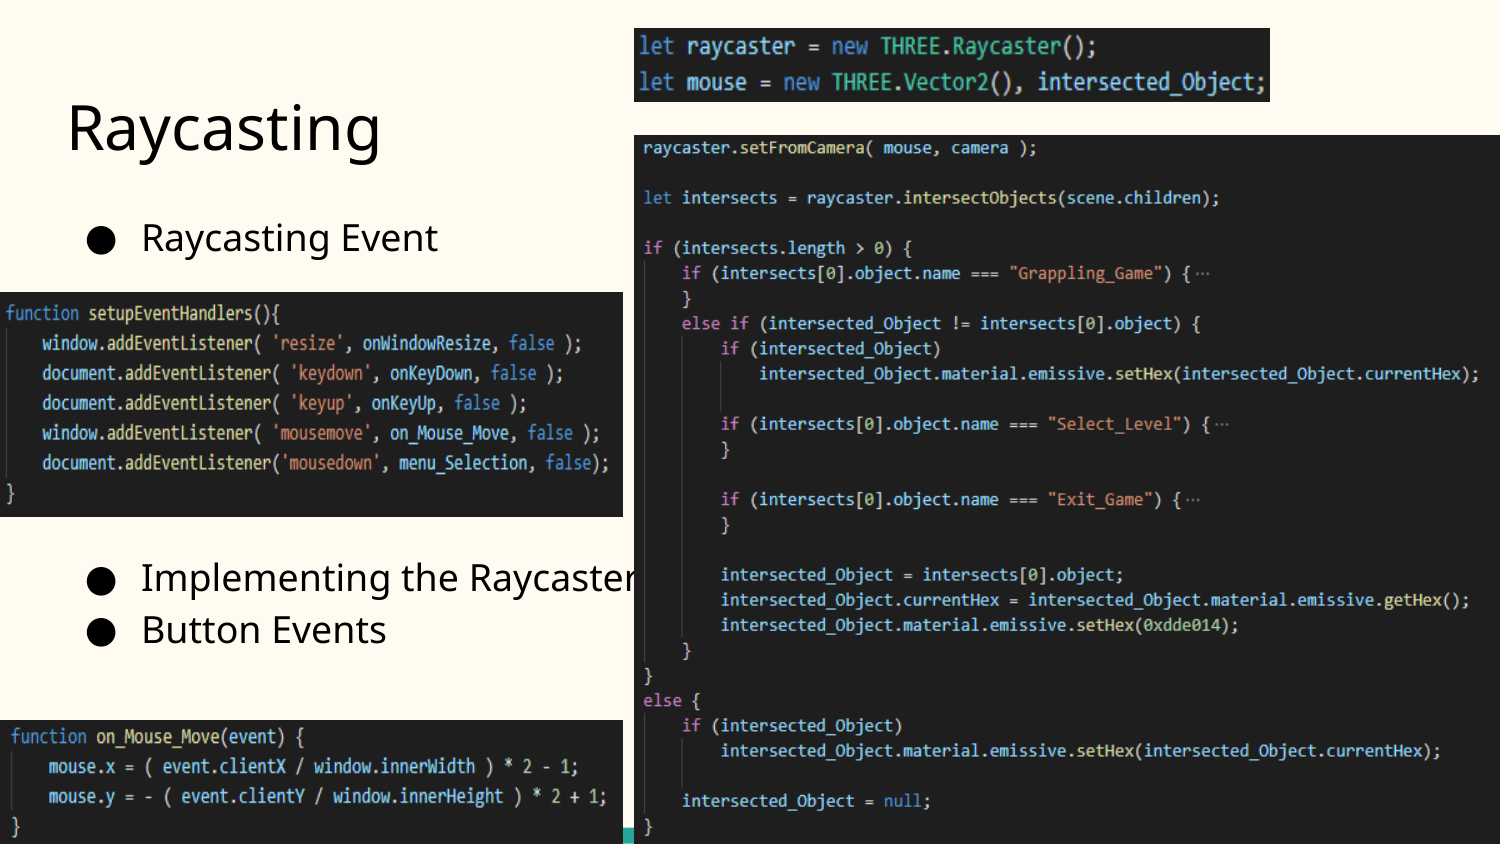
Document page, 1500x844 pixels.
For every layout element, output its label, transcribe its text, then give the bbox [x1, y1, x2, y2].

picture [634, 28, 1270, 102]
title Raycasting [51, 72, 1449, 174]
picture [0, 292, 623, 517]
picture [634, 135, 1500, 844]
picture [0, 719, 623, 844]
list Raycasting Event Implementing the Raycaster Button Events [51, 192, 629, 750]
